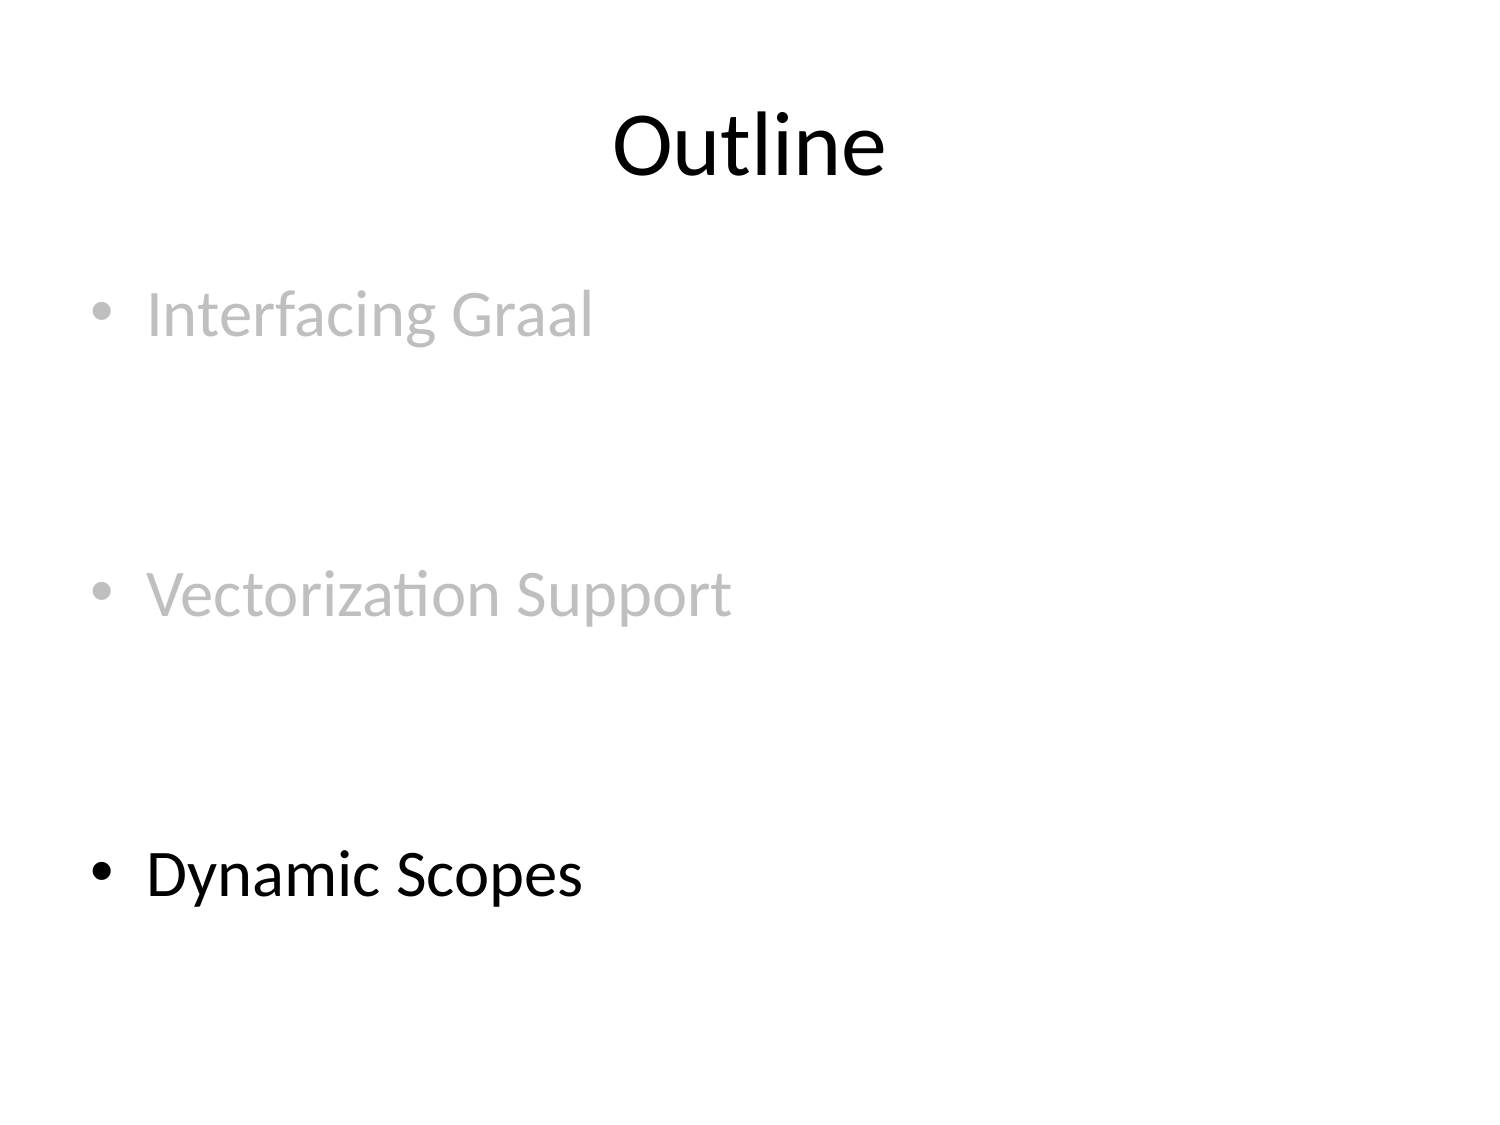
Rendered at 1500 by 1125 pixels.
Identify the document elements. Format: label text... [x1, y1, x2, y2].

title Outline [75, 45, 1425, 233]
list Interfacing Graal Vectorization Support Dynamic Scopes [75, 262, 1425, 1005]
